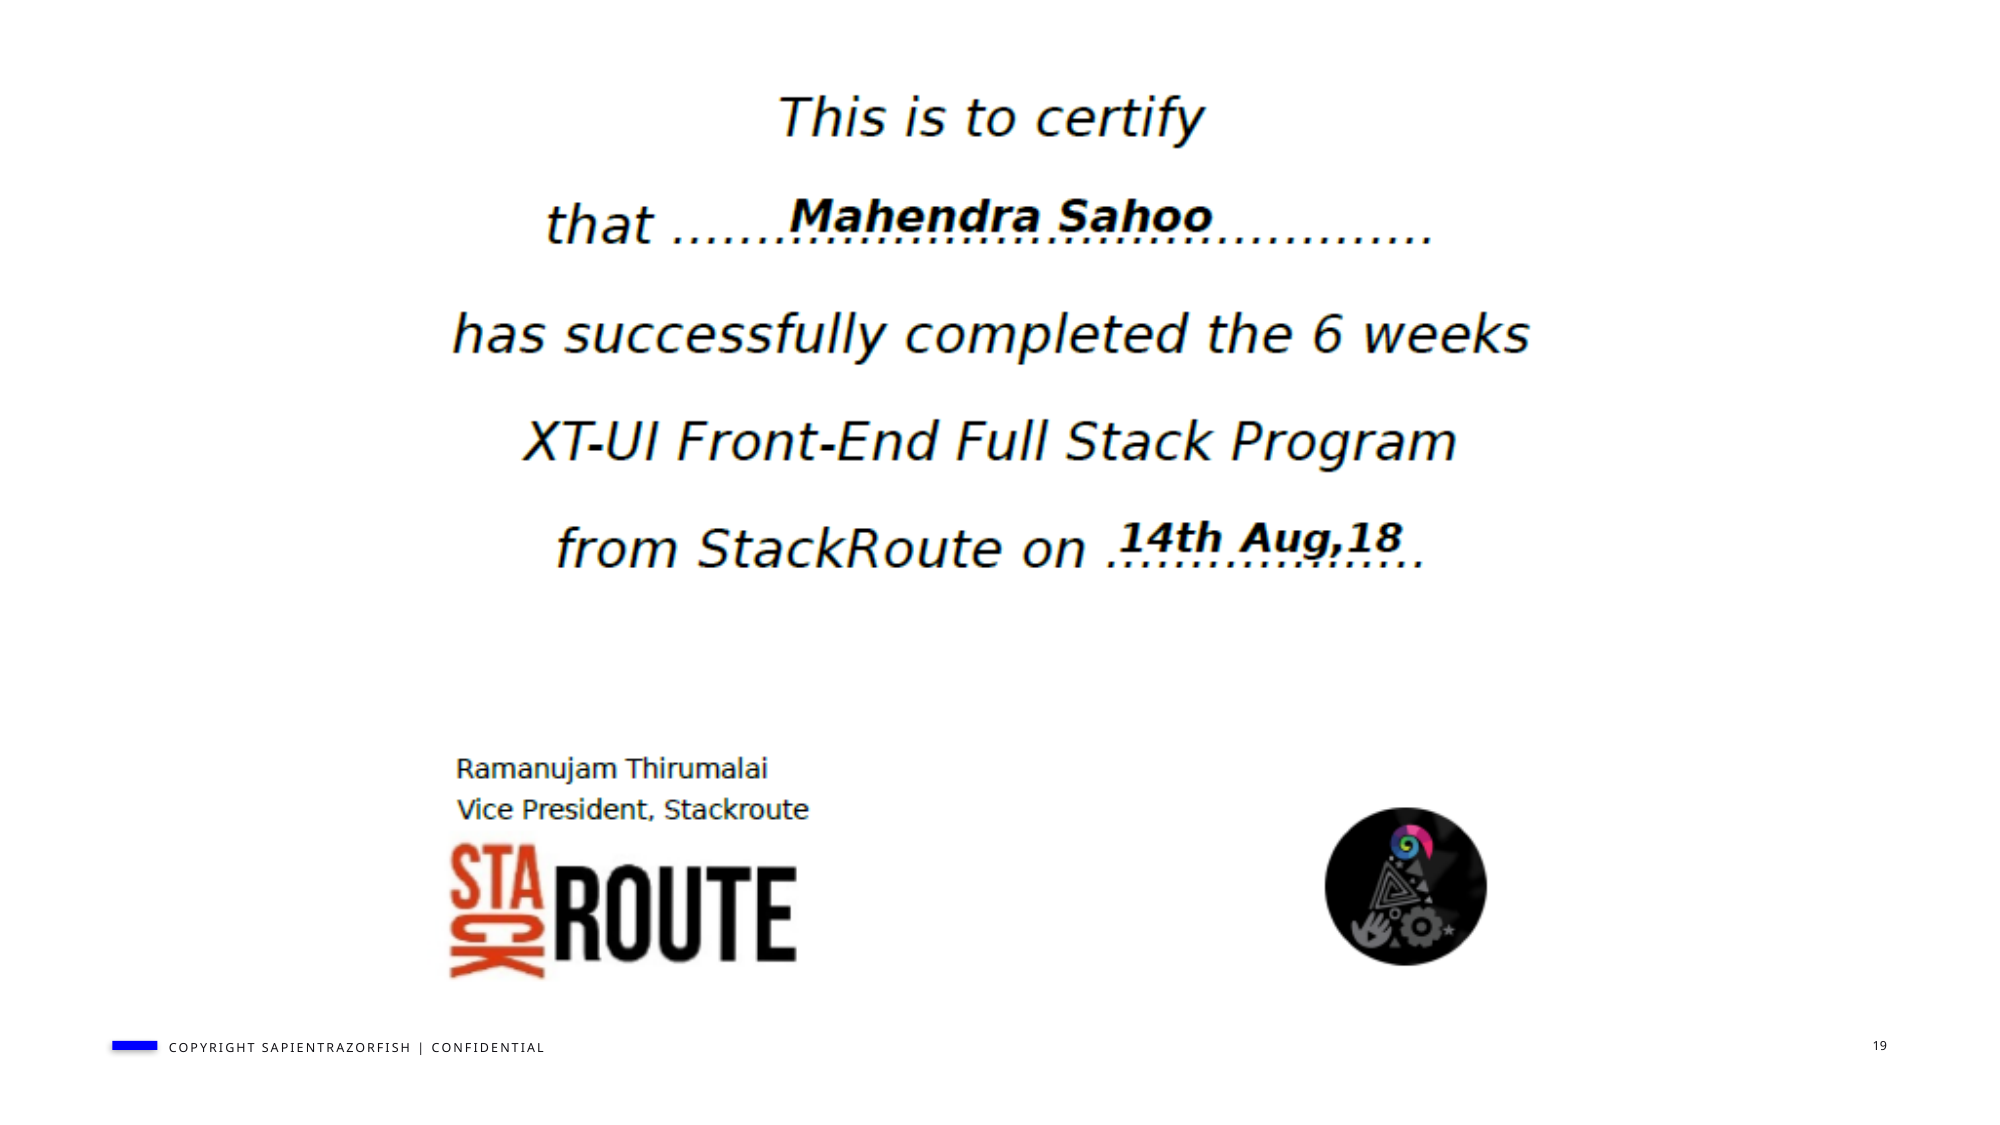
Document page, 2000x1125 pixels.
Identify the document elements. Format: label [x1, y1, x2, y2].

picture [403, 47, 1621, 1011]
